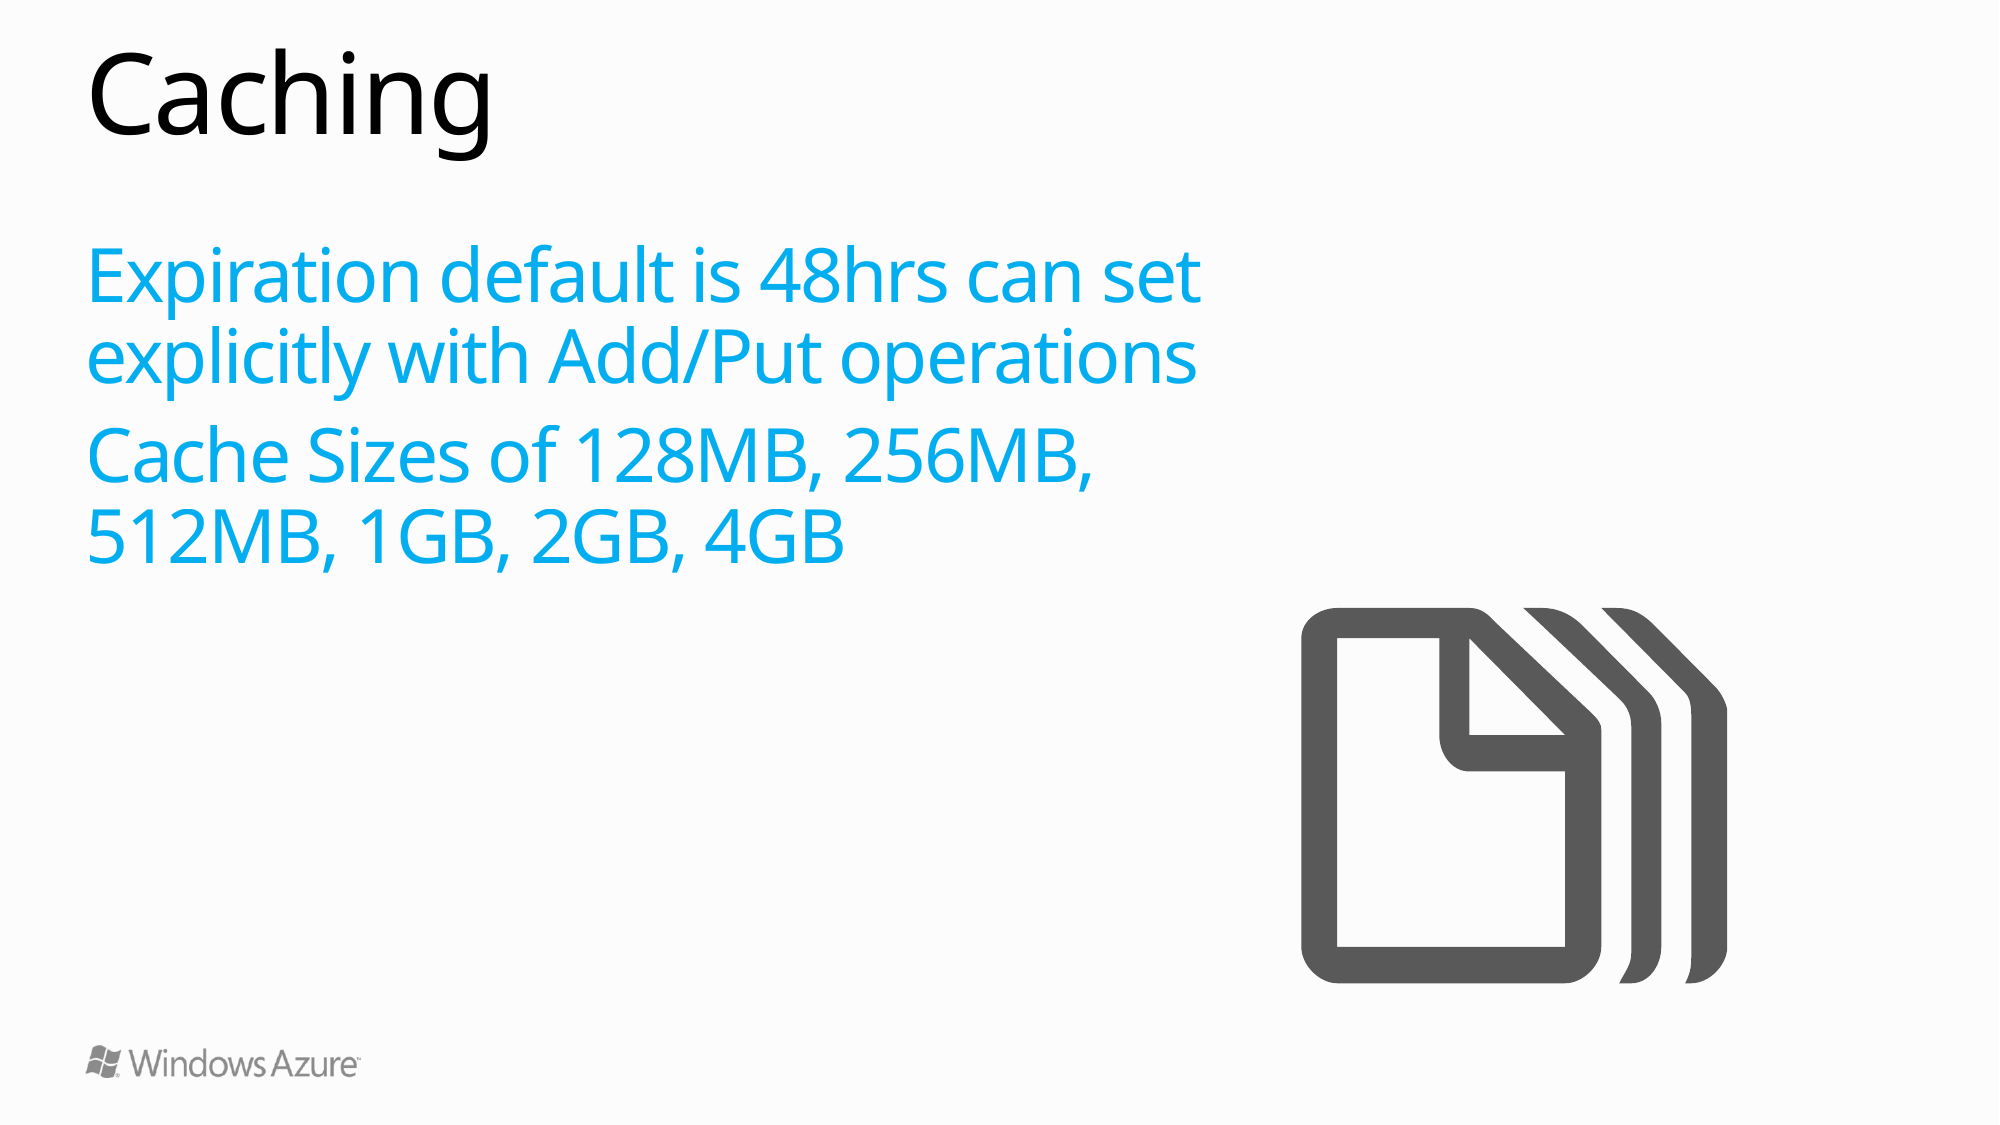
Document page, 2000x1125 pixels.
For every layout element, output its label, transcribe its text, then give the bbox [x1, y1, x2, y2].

text_box [1601, 607, 1728, 984]
text_box [1523, 607, 1662, 984]
title Caching [85, 37, 1914, 161]
text_box [1301, 607, 1602, 984]
list Expiration default is 48hrs can set explicitly with Add/Put operations Cache Sizes of 128MB, 256MB, 512MB, 1GB, 2GB, 4GB [85, 237, 1228, 584]
